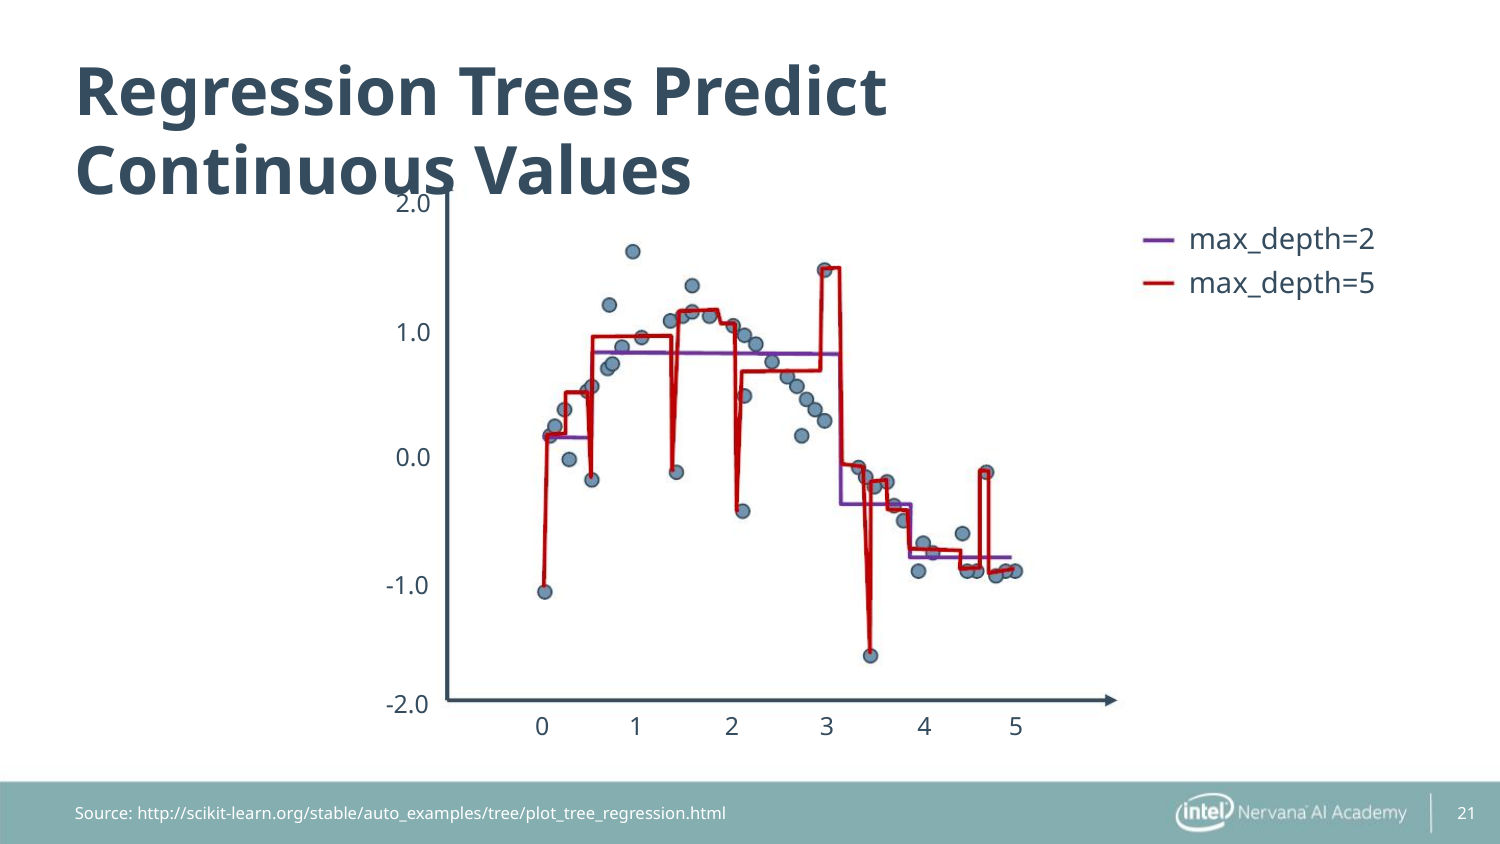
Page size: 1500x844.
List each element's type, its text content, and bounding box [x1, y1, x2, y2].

text_box 1.0 0.0 [395, 314, 469, 472]
text_box 0 [535, 708, 588, 741]
text_box max_depth=2 max_depth=5 [1188, 218, 1416, 300]
text_box -1.0 -2.0 [385, 566, 469, 719]
text_box 5 [1009, 708, 1062, 741]
text_box 2 [724, 708, 778, 741]
text_box Source: http://scikit-learn.org/stable/auto_examples/tree/plot_tree_regression.html [74, 801, 801, 823]
text_box 3 [819, 708, 873, 741]
text_box 1 [629, 708, 682, 741]
text_box 4 [917, 708, 970, 741]
text_box 2.0 [395, 185, 469, 218]
text_box Regression Trees Predict Continuous Values [74, 49, 1008, 209]
text_box [0, 0, 1500, 844]
text_box 21 [1457, 801, 1500, 823]
